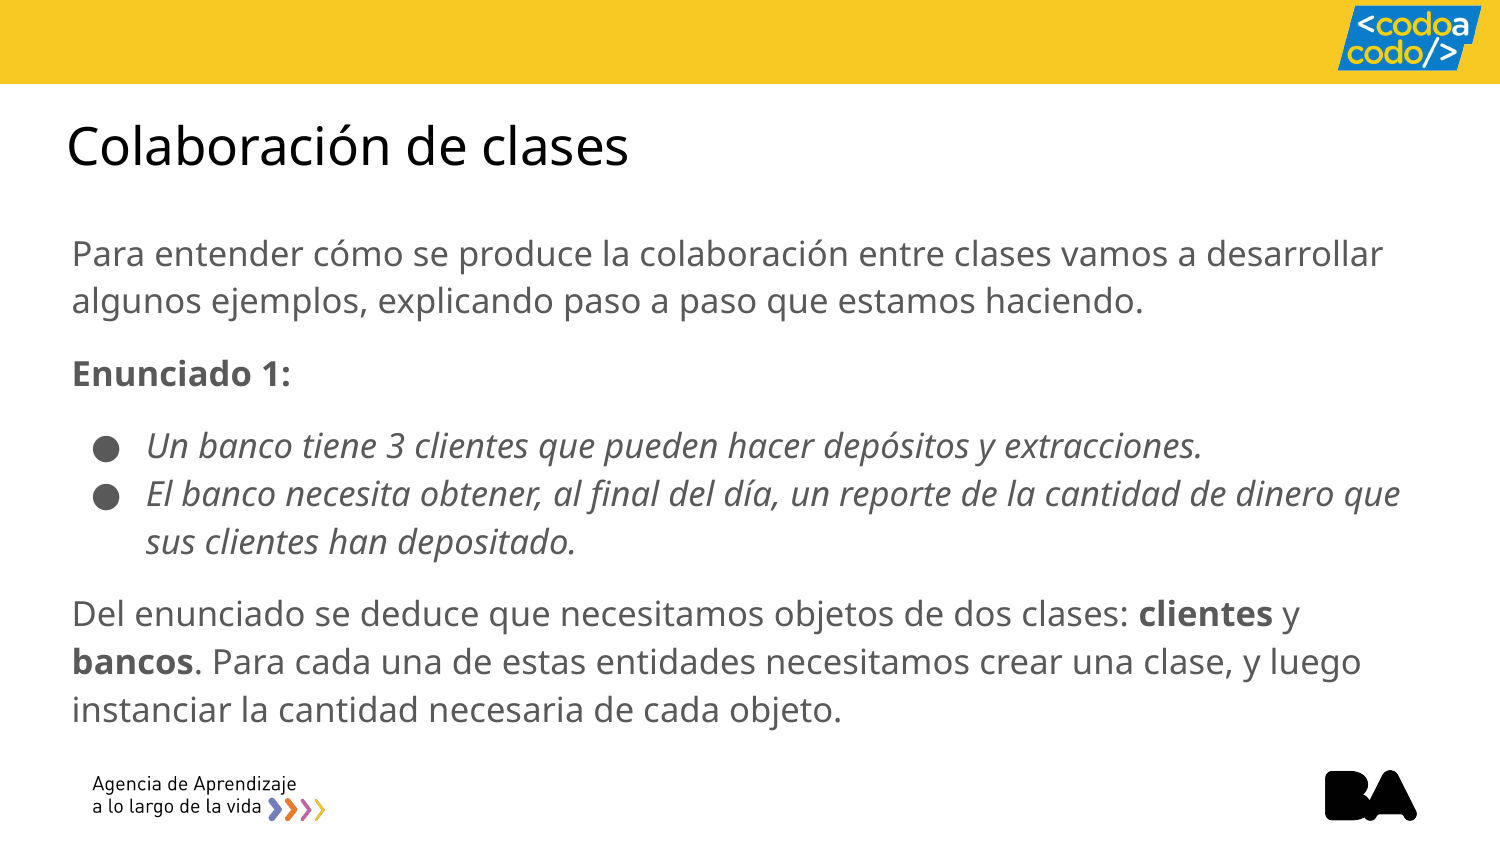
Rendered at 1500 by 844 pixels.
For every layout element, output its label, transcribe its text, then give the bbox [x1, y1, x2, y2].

title Colaboración de clases [51, 98, 1446, 192]
picture [1337, 5, 1482, 71]
picture [70, 756, 344, 835]
picture [1325, 770, 1417, 821]
text_box Para entender cómo se produce la colaboración entre clases vamos a desarrollar algunos ejemplos, explicando paso a paso que estamos haciendo. Enunciado 1: Un banco tiene 3 clientes que pueden hacer depósitos y extracciones. El banco necesita obtener, al final del día, un reporte de la cantidad de dinero que sus clientes han depositado. Del enunciado se deduce que necesitamos objetos de dos clases: clientes y bancos. Para cada una de estas entidades necesitamos crear una clase, y luego instanciar la cantidad necesaria de cada objeto. [71, 210, 1430, 748]
